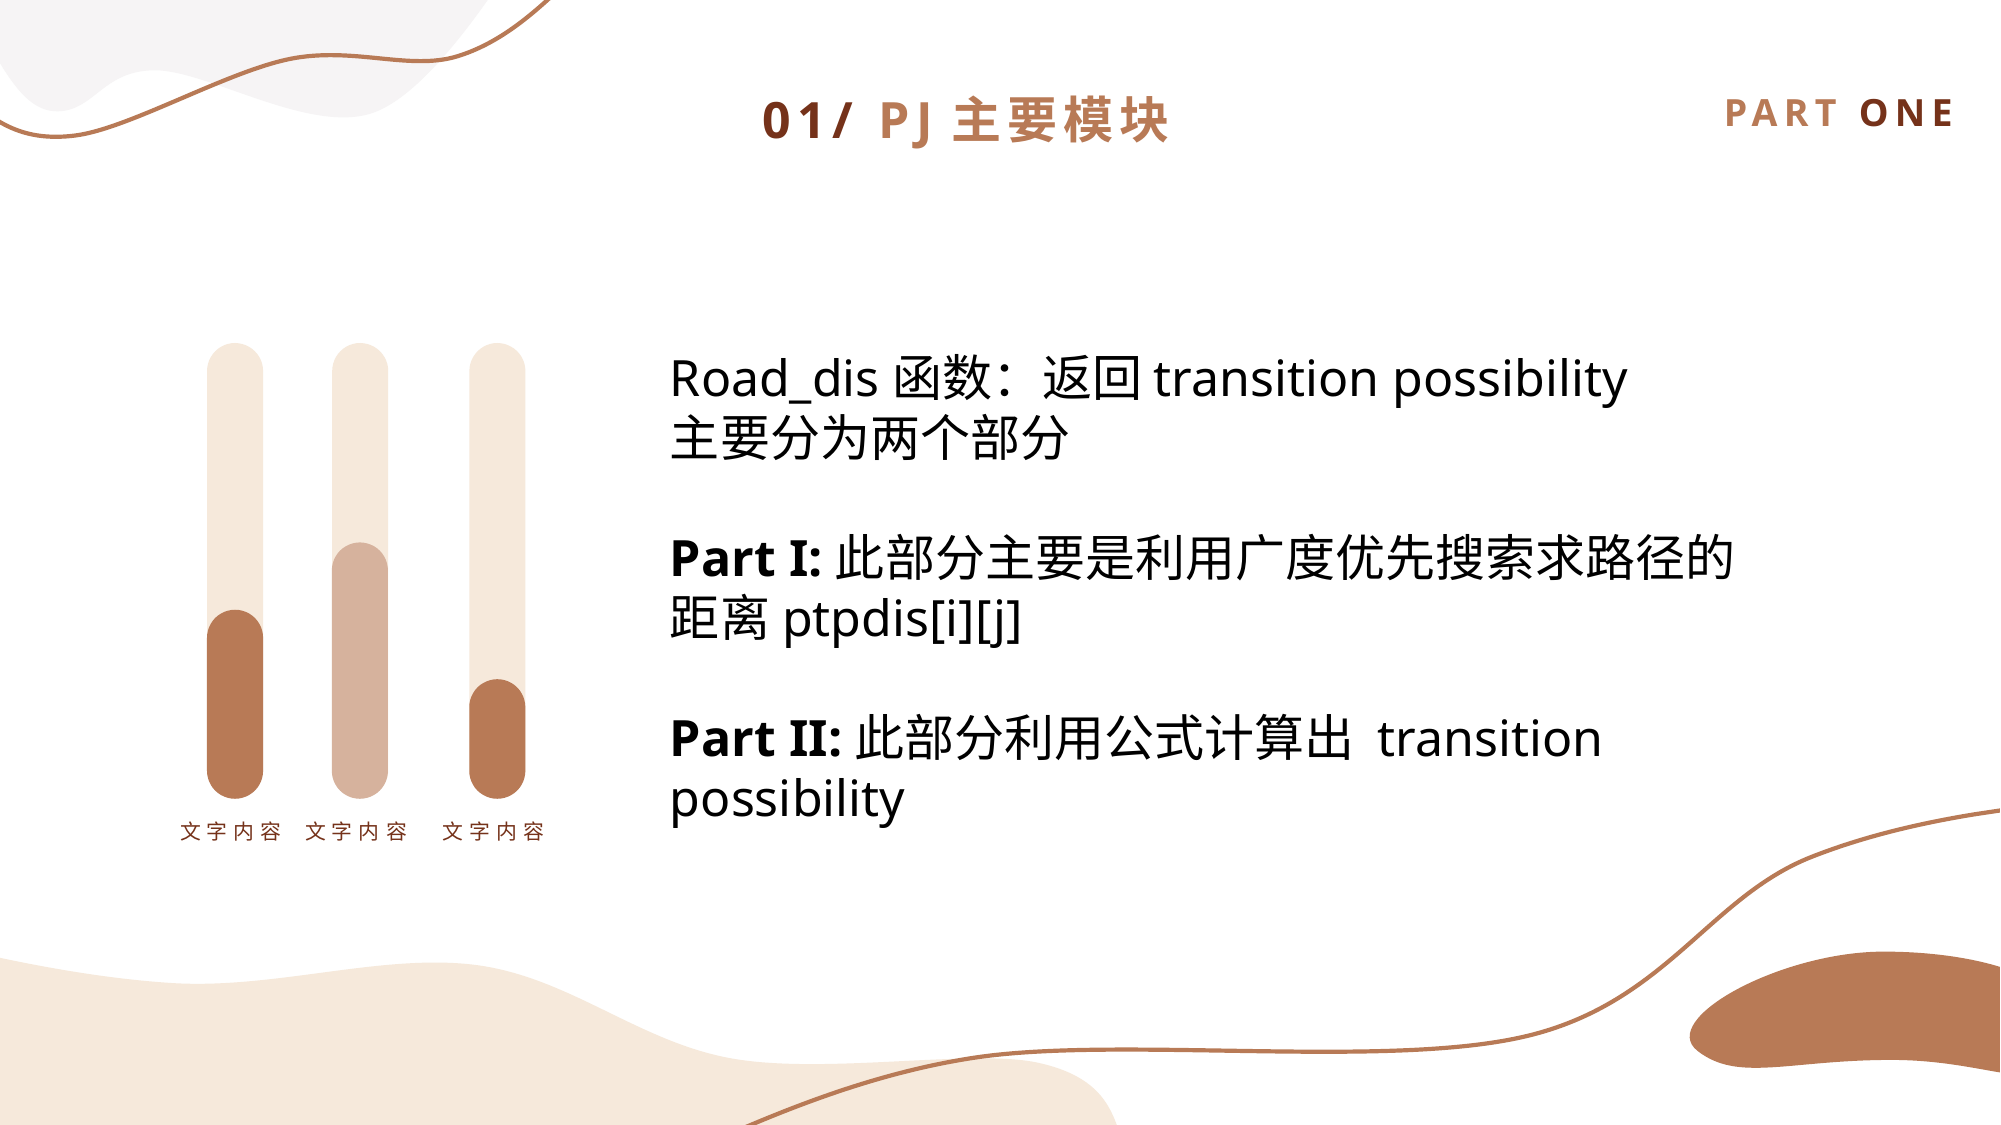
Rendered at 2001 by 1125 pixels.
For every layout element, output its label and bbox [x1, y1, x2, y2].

text_box [0, 0, 2000, 1125]
